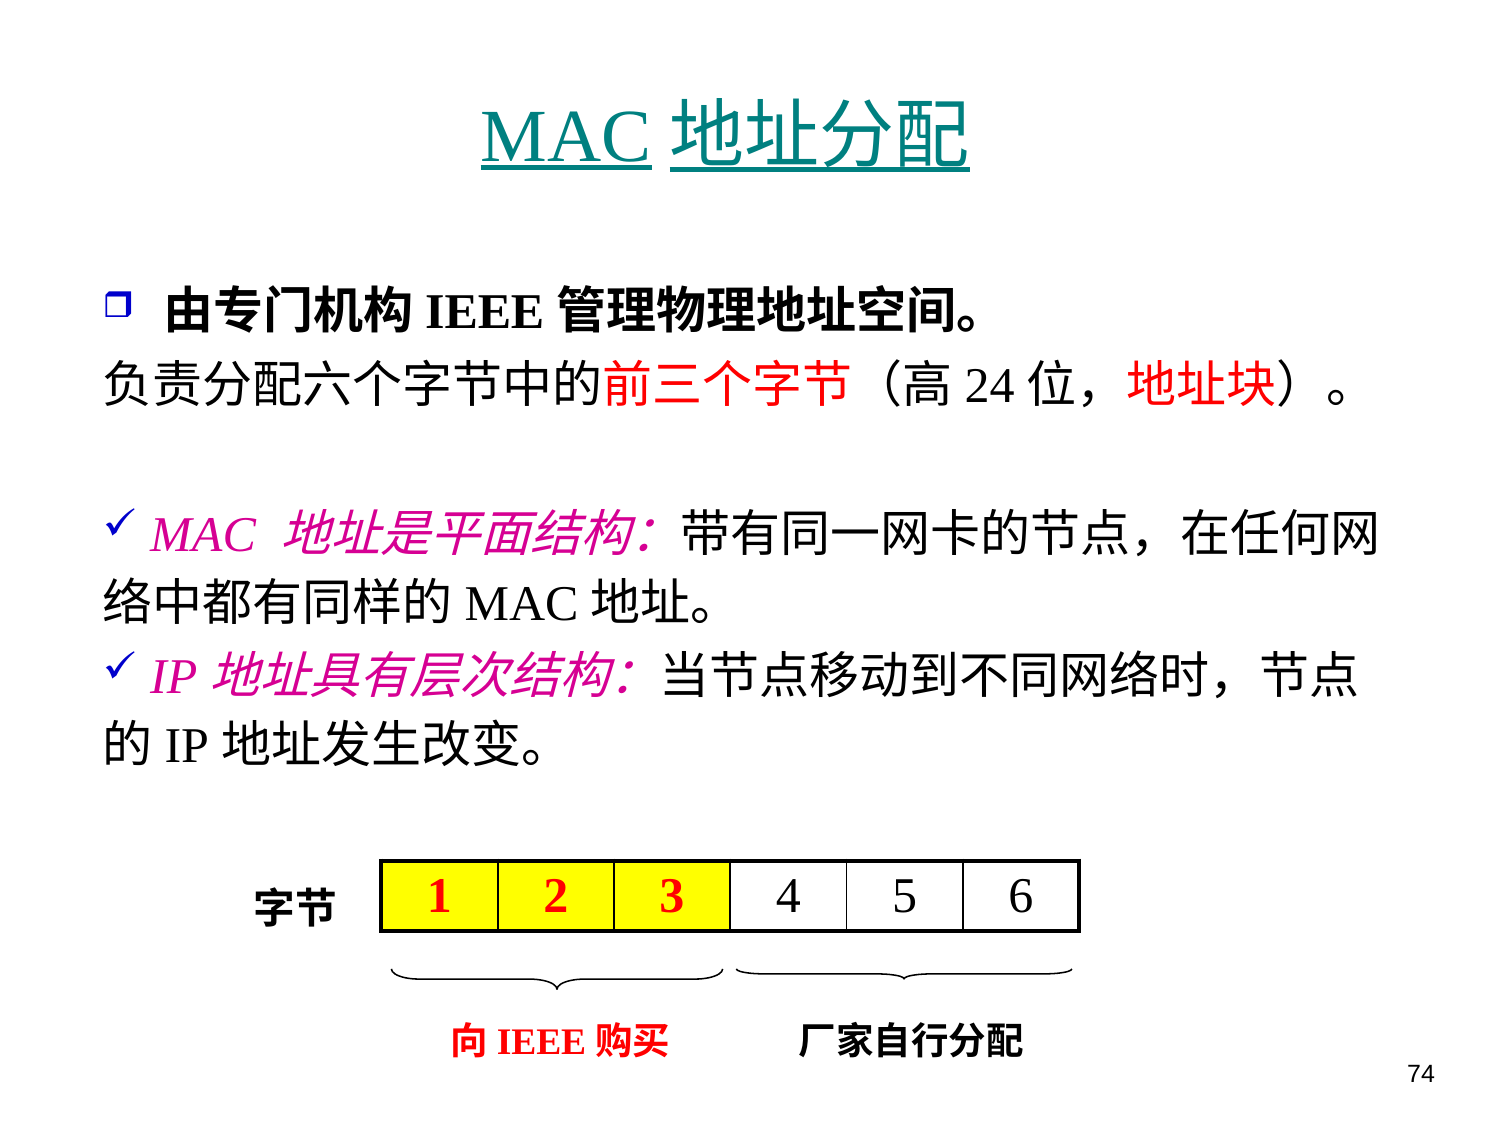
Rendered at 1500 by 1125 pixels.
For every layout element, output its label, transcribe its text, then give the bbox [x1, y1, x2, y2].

table_header 1 [383, 863, 497, 929]
table_header 3 [615, 863, 729, 929]
list 由专门机构IEEE管理物理地址空间。 负责分配六个字节中的前三个字节（高24位，地址块）。 MAC 地址是平面结构：带有同一网卡的节点，在任何网络中都有同样的MAC地址。 IP地址具有层次结构：当节点移动到不同网络时，节点的IP地址发生改变。 [87, 262, 1398, 788]
table_header 5 [847, 863, 962, 929]
text_box 厂家自行分配 [783, 1009, 1080, 1085]
text_box [736, 968, 1072, 979]
text_box 字节 [202, 874, 353, 936]
text_box 向IEEE购买 [435, 1009, 710, 1059]
table_header 4 [731, 863, 846, 929]
table_header 6 [964, 863, 1077, 929]
table_header 2 [499, 863, 613, 929]
title MAC地址分配 [87, 37, 1363, 225]
slide_number 74 [1339, 1050, 1450, 1125]
text_box [391, 968, 723, 990]
